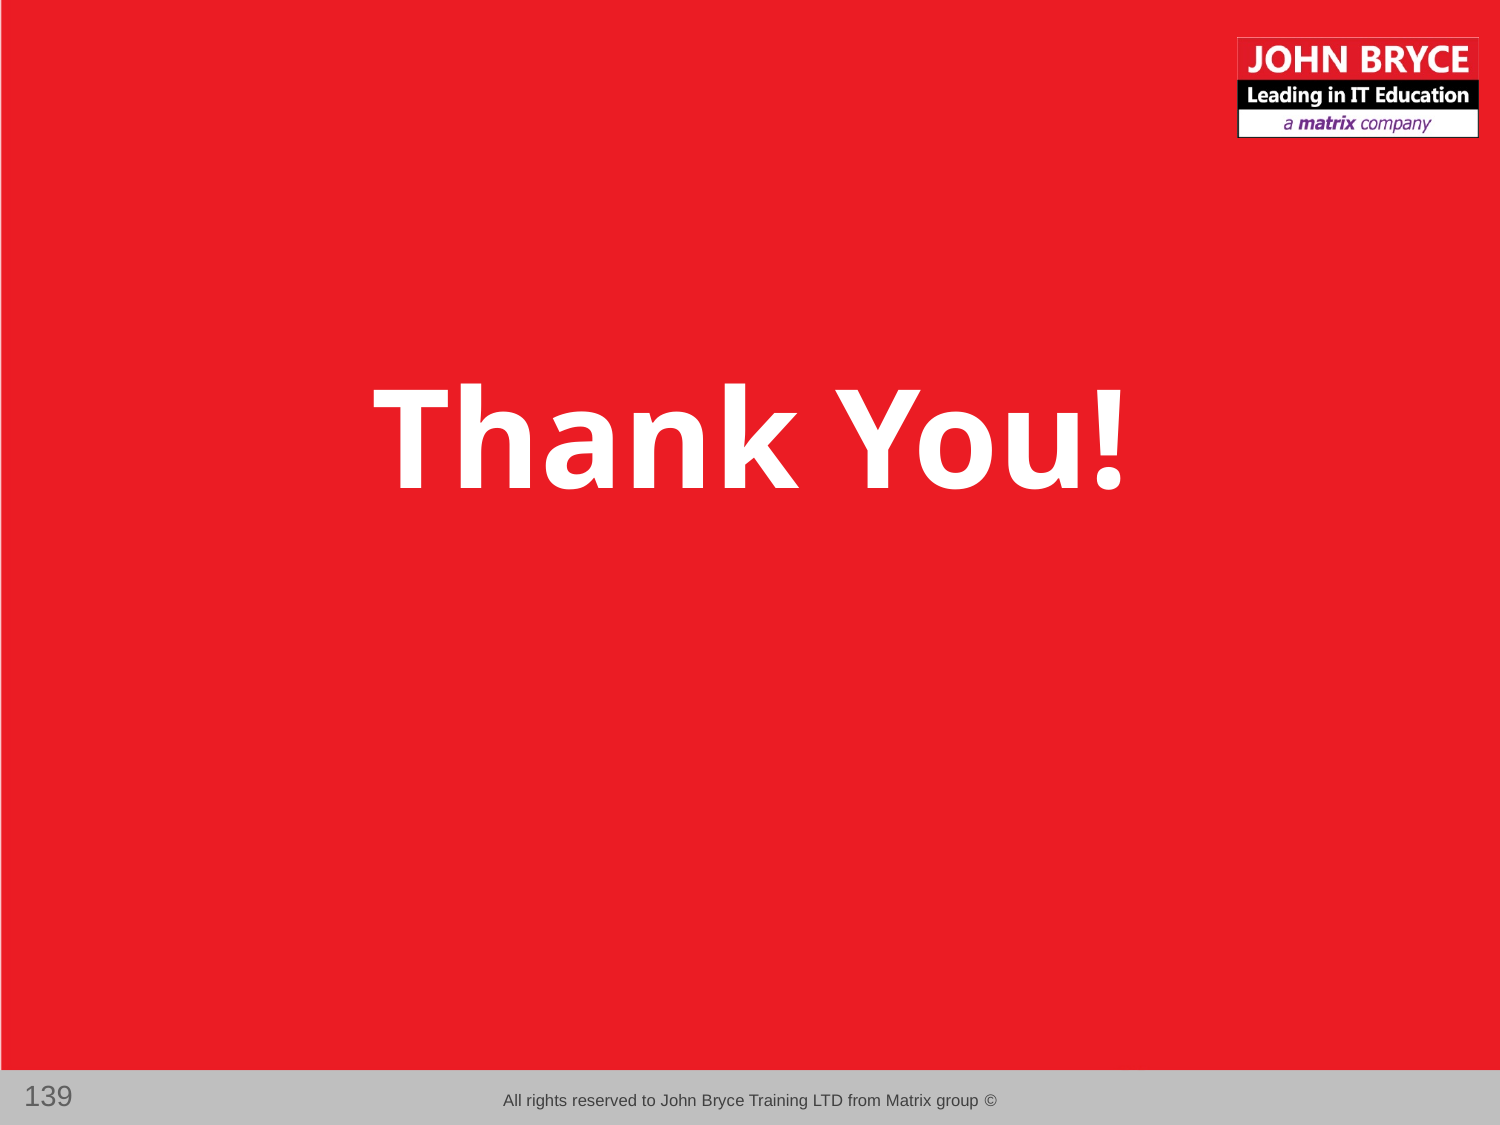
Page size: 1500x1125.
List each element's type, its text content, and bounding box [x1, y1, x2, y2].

picture [0, 0, 1500, 1070]
title Thank You! [75, 375, 1425, 492]
